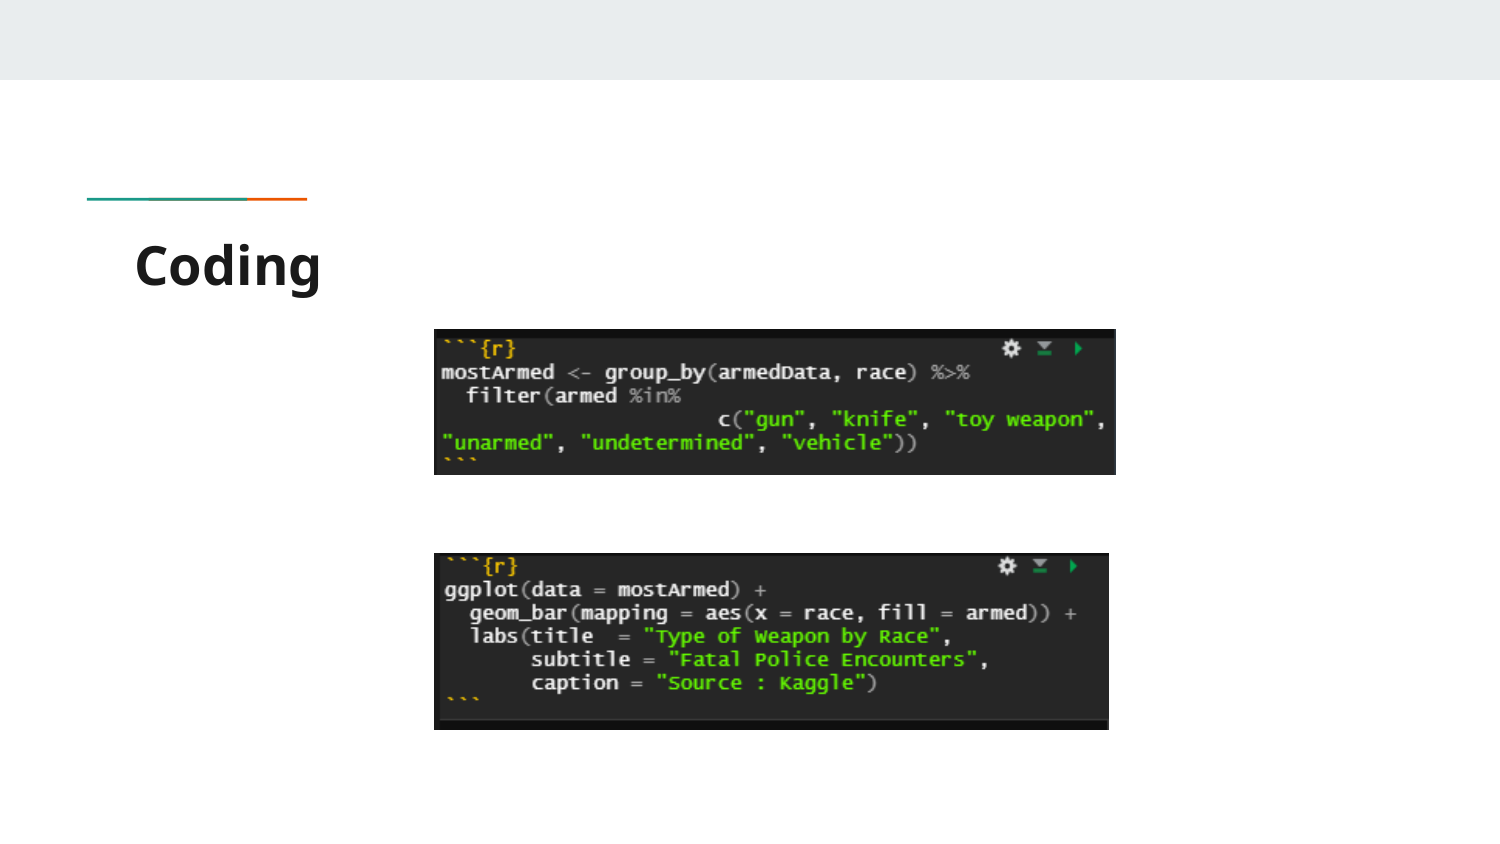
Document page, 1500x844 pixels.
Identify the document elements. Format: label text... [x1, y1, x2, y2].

title Coding [119, 216, 1381, 305]
picture [433, 329, 1116, 476]
picture [433, 553, 1110, 731]
